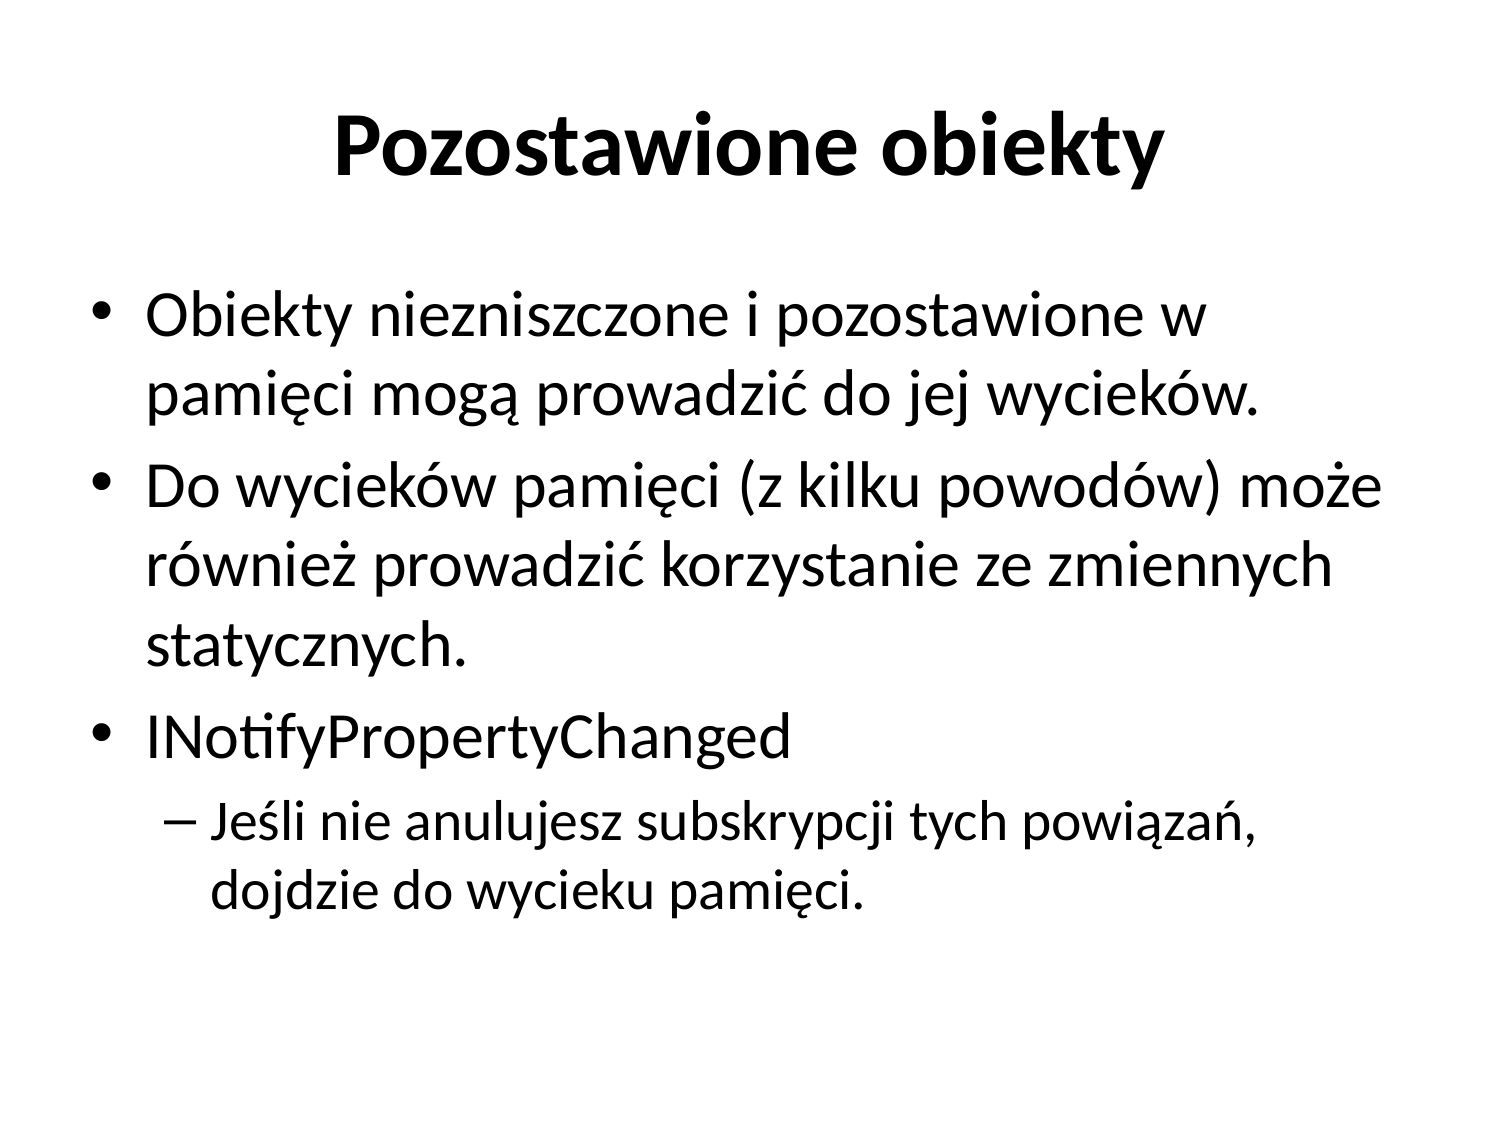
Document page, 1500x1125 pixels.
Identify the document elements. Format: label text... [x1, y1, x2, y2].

title Pozostawione obiekty [75, 45, 1425, 233]
list Obiekty niezniszczone i pozostawione w pamięci mogą prowadzić do jej wycieków. Do wycieków pamięci (z kilku powodów) może również prowadzić korzystanie ze zmiennych statycznych. INotifyPropertyChanged Jeśli nie anulujesz subskrypcji tych powiązań, dojdzie do wycieku pamięci. [75, 262, 1425, 1005]
